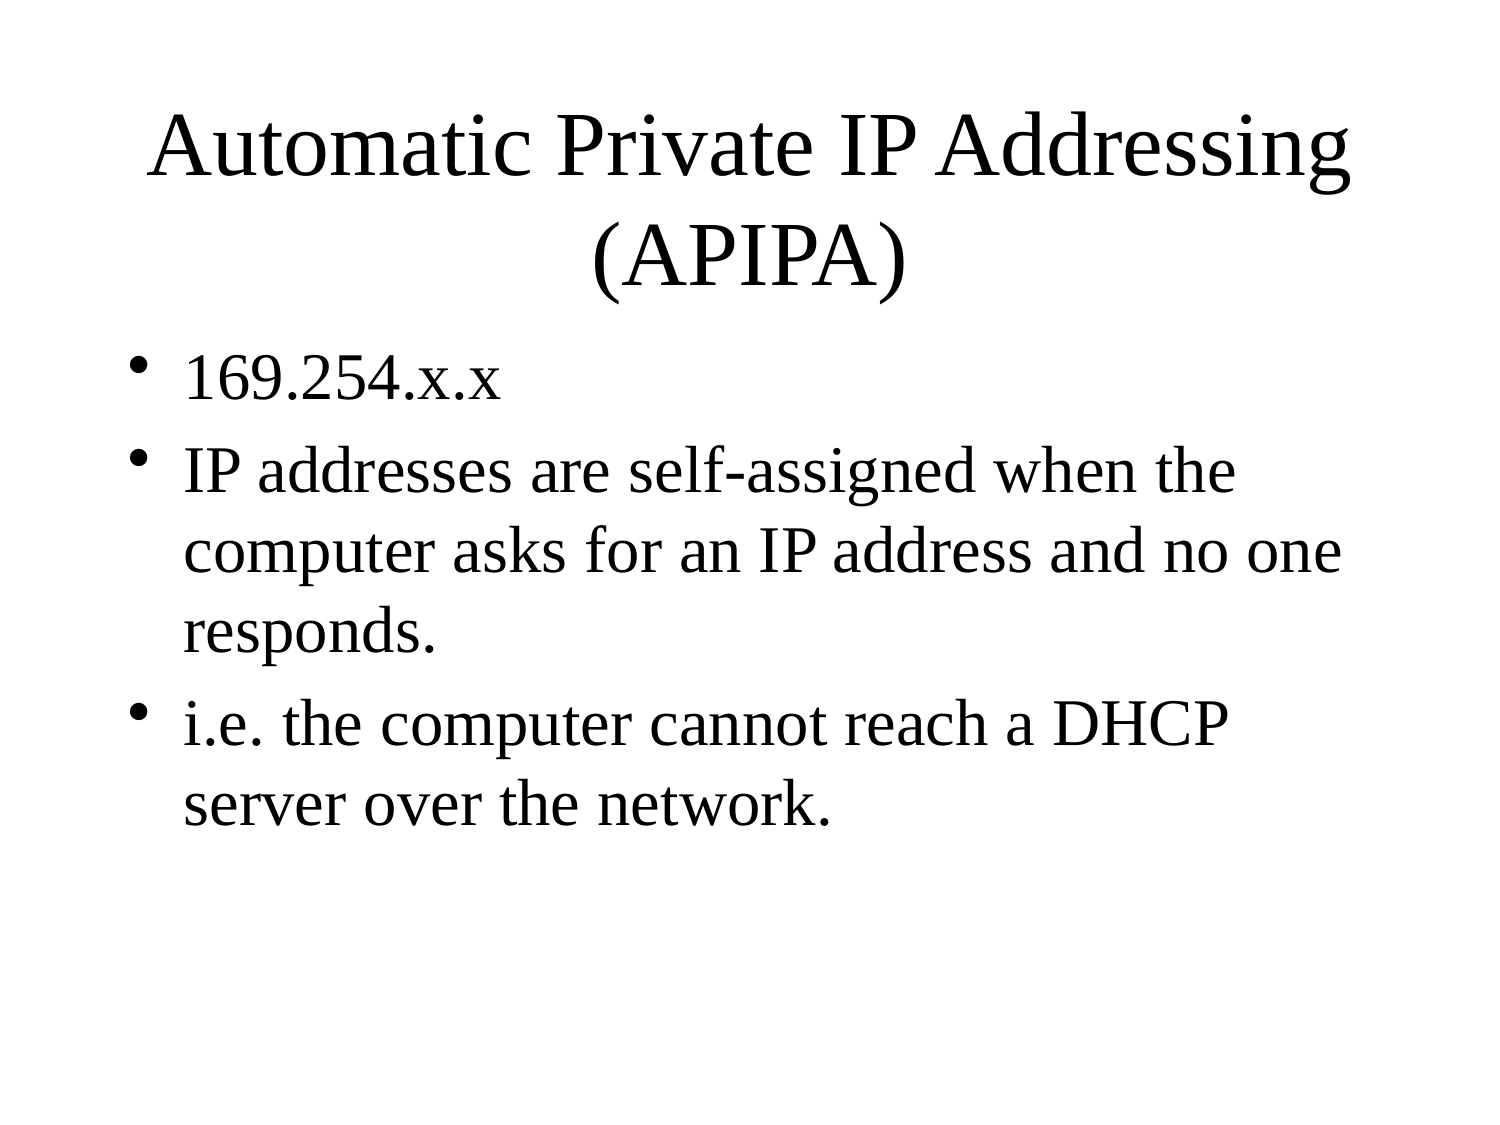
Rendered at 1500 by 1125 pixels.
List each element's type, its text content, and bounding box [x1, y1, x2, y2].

title Automatic Private IP Addressing (APIPA) [112, 99, 1388, 288]
list 169.254.x.x IP addresses are self-assigned when the computer asks for an IP address and no one responds. i.e. the computer cannot reach a DHCP server over the network. [112, 324, 1388, 1000]
